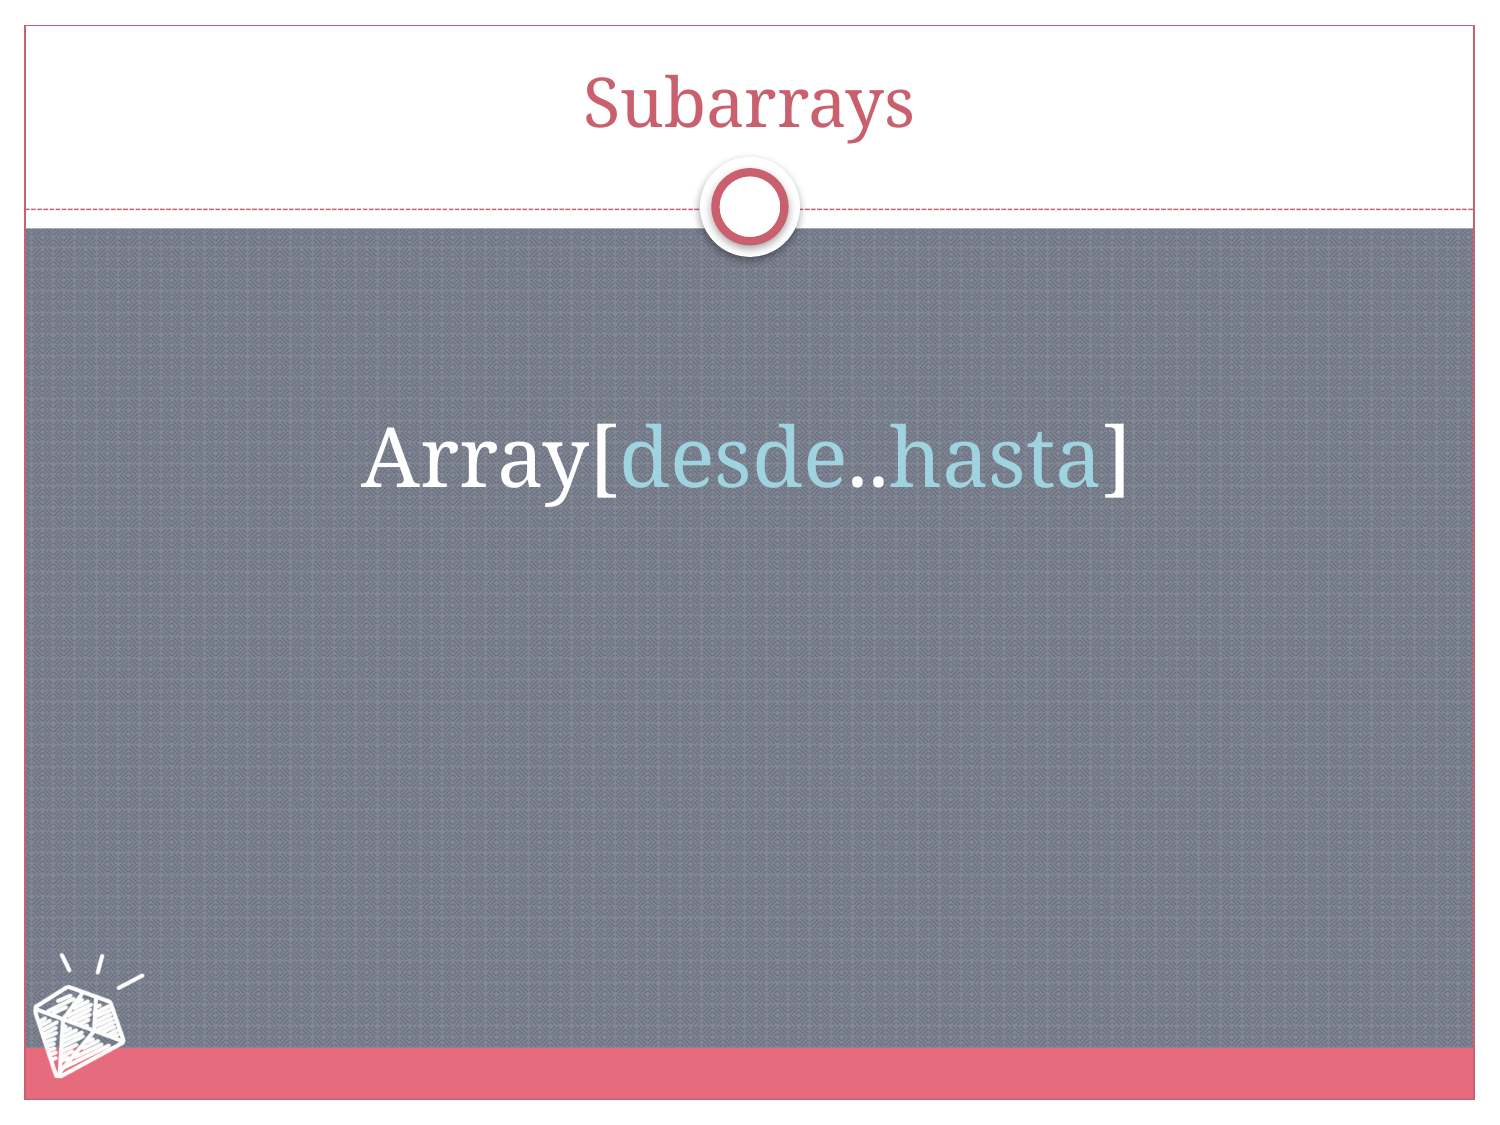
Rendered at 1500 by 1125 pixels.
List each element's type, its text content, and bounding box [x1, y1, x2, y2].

picture [30, 950, 146, 1083]
list Array[desde..hasta] [49, 397, 1445, 1125]
title Subarrays [49, 37, 1450, 162]
